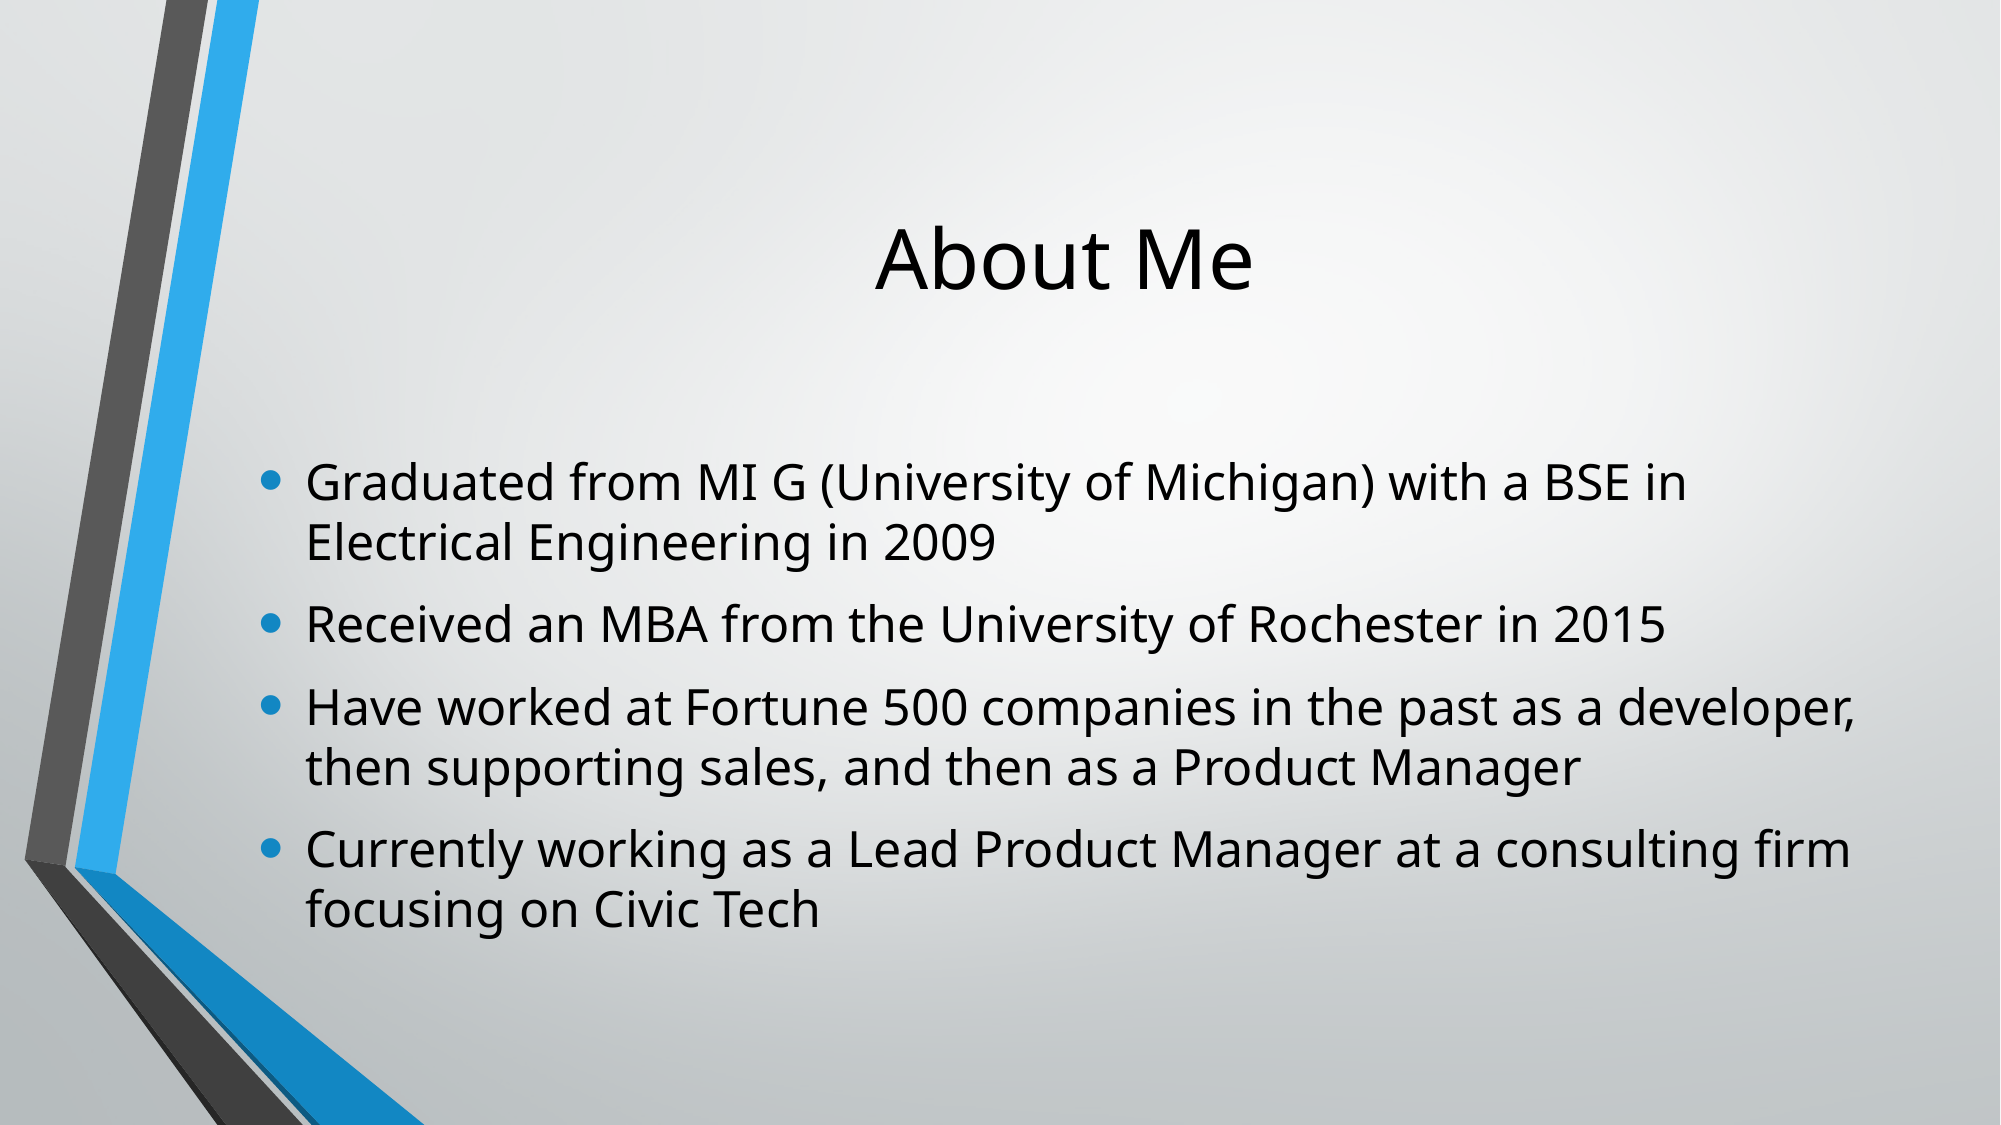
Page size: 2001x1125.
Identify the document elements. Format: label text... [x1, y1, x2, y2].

title About Me [243, 112, 1887, 400]
list Graduated from MI G (University of Michigan) with a BSE in Electrical Engineering in 2009 Received an MBA from the University of Rochester in 2015 Have worked at Fortune 500 companies in the past as a developer, then supporting sales, and then as a Product Manager Currently working as a Lead Product Manager at a consulting firm focusing on Civic Tech [243, 437, 1887, 950]
